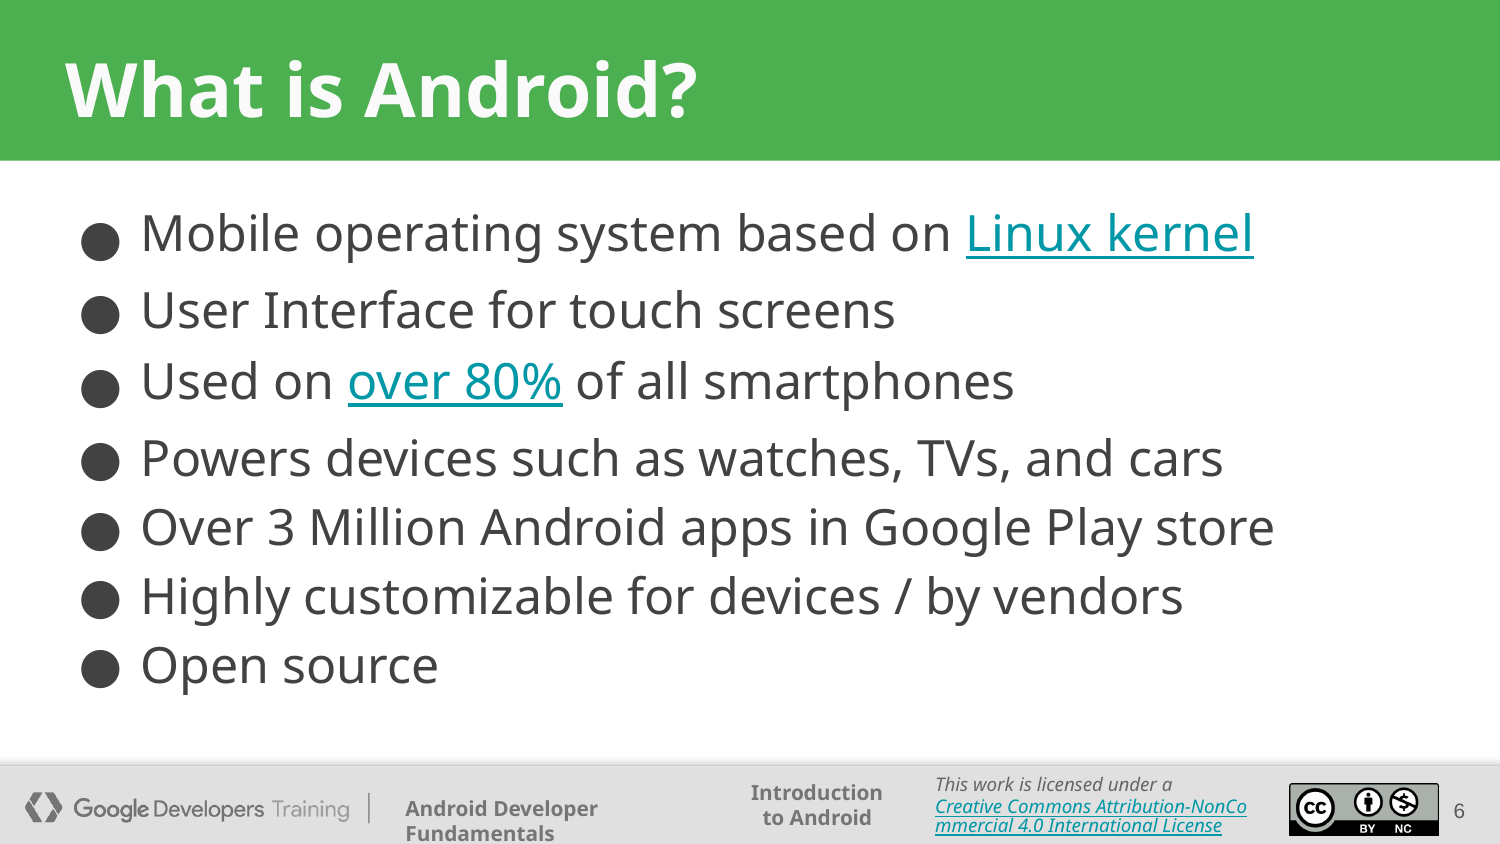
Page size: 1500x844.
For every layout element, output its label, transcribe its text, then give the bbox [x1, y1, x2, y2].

text_box <number> [1389, 777, 1480, 842]
text_box What is Android? [51, 27, 1449, 122]
text_box Mobile operating system based on Linux kernel User Interface for touch screens Used on over 80% of all smartphones Powers devices such as watches, TVs, and cars Over 3 Million Android apps in Google Play store Highly customizable for devices / by vendors Open source [51, 176, 1449, 737]
picture [0, 161, 1500, 844]
